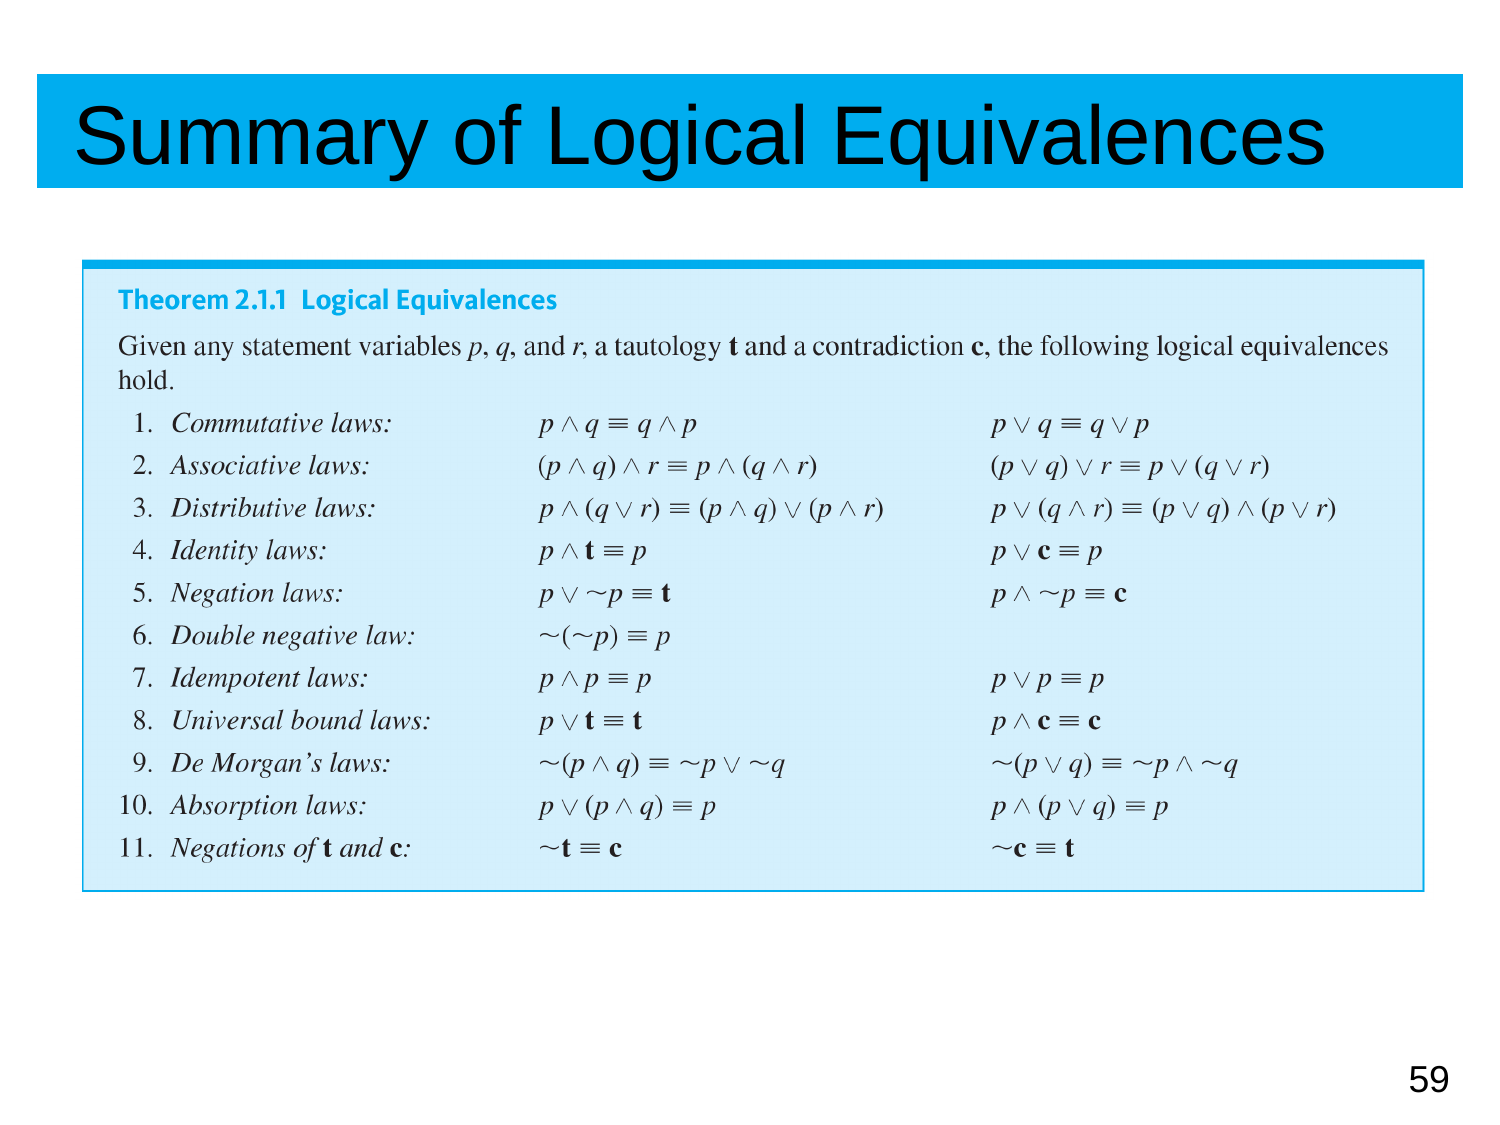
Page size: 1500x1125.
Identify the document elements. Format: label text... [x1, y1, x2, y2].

title Summary of Logical Equivalences [58, 37, 1408, 225]
picture [74, 251, 1435, 901]
